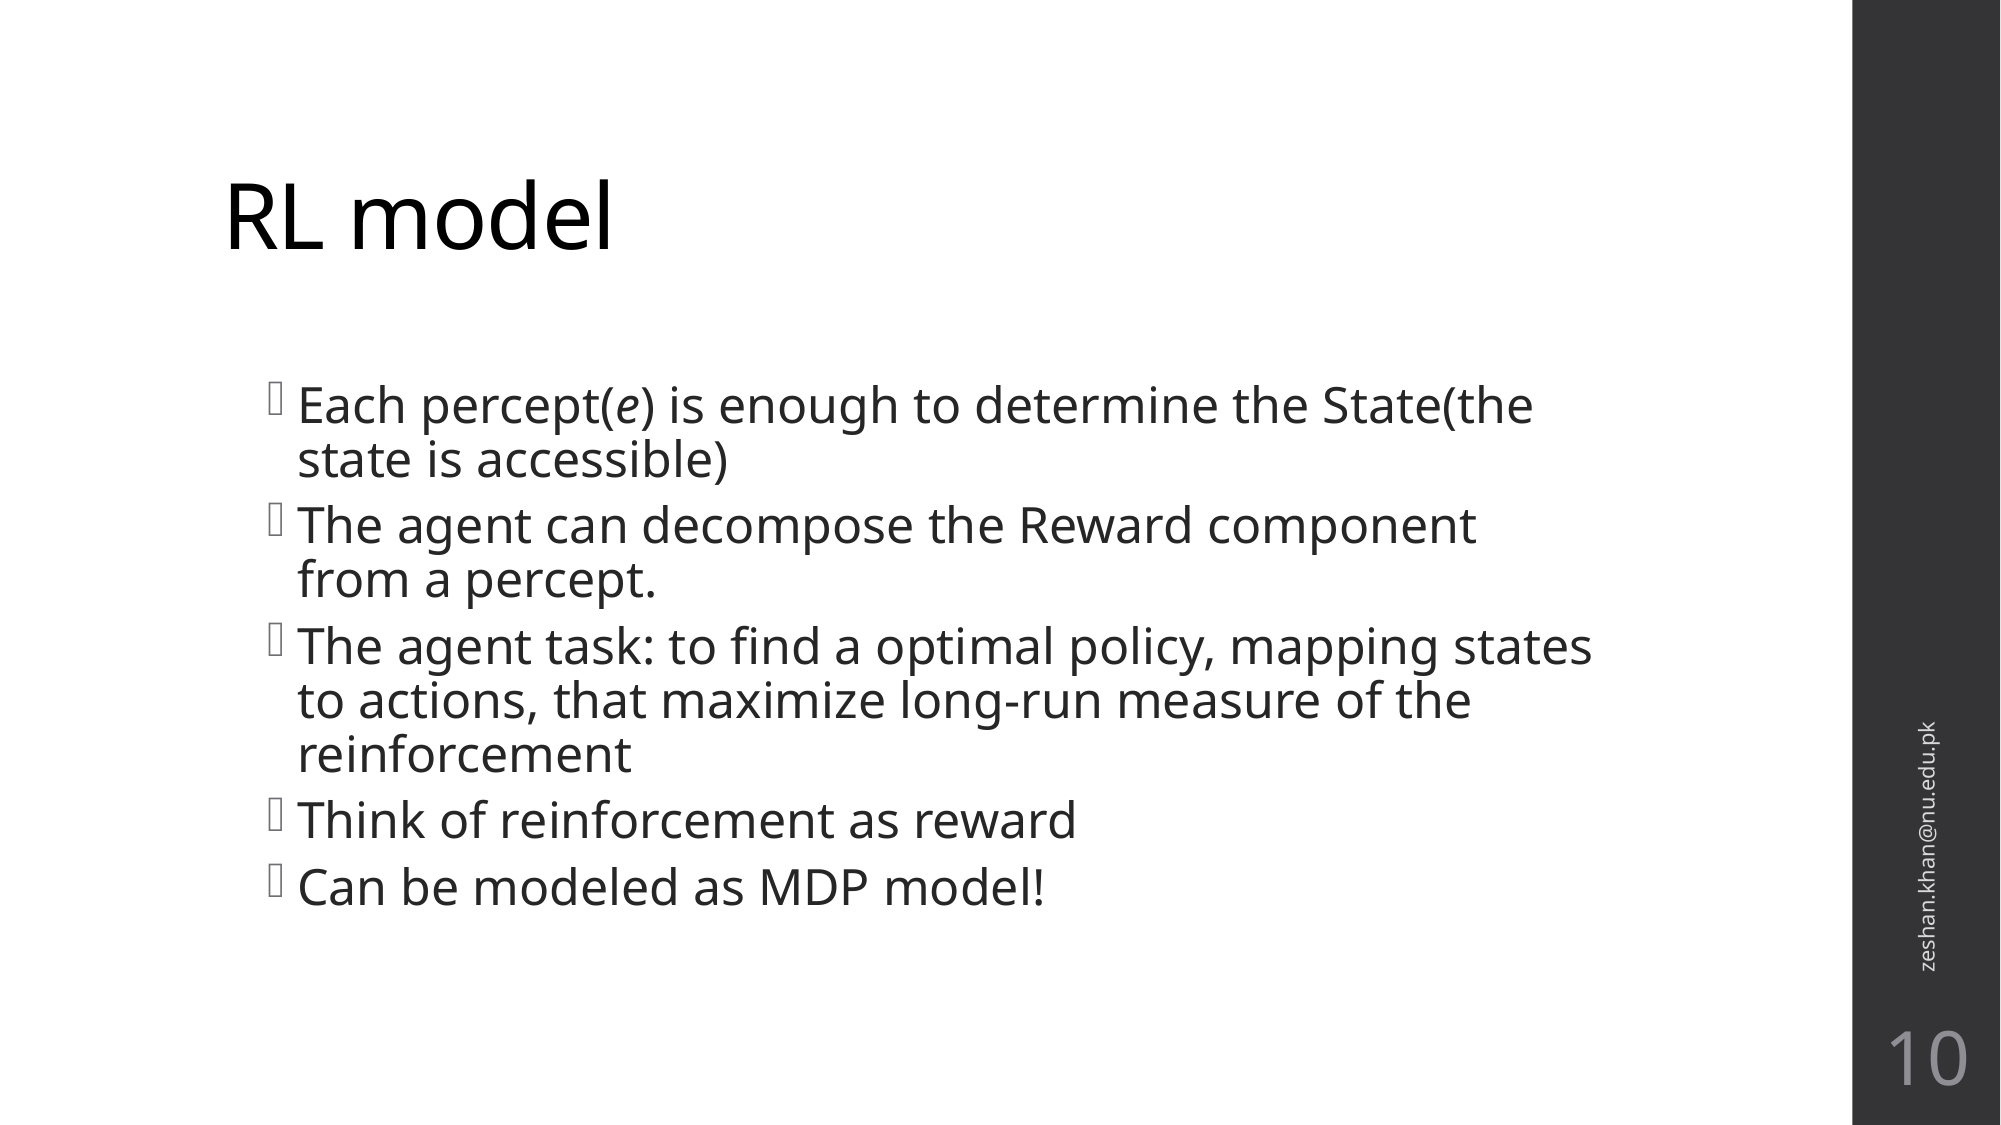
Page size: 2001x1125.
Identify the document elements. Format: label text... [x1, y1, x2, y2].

list Each percept(e) is enough to determine the State(the state is accessible) The agent can decompose the Reward component from a percept. The agent task: to find a optimal policy, mapping states to actions, that maximize long-run measure of the reinforcement Think of reinforcement as reward Can be modeled as MDP model! [206, 299, 1617, 1014]
footer zeshan.khan@nu.edu.pk [1897, 400, 1958, 988]
title RL model [206, 60, 1797, 278]
slide_number 10 [1852, 1012, 2000, 1110]
